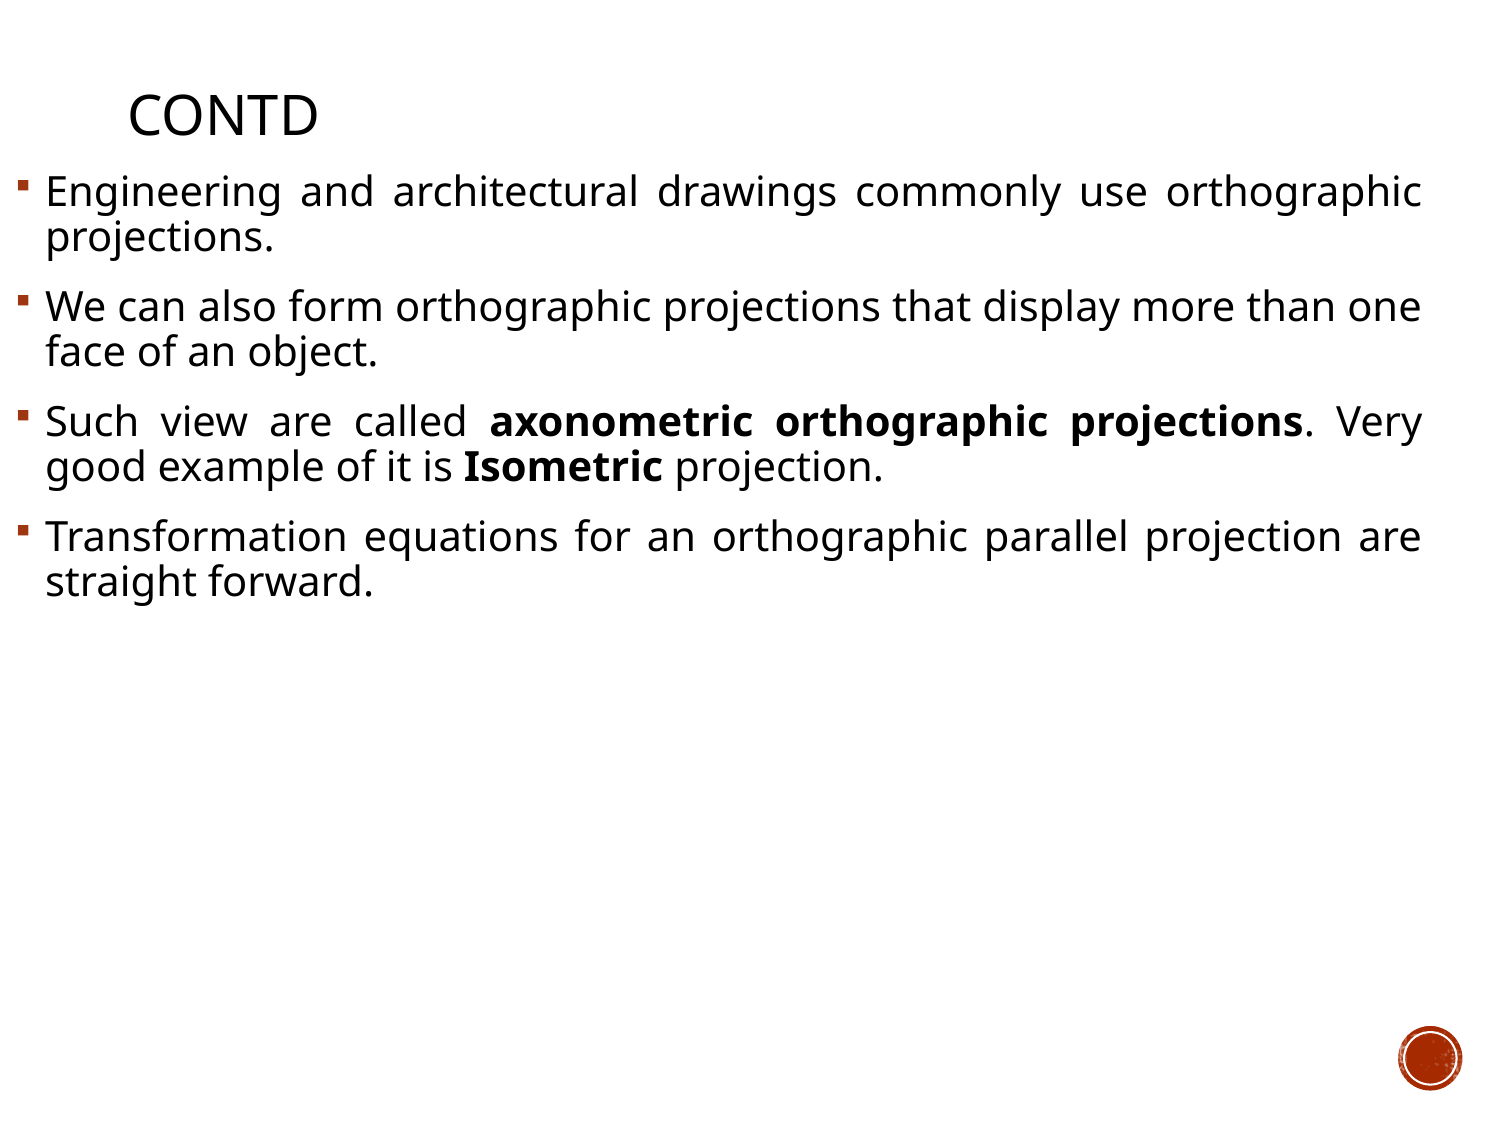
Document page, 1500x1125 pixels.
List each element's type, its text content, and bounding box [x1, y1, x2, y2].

title Contd [112, 100, 1388, 162]
text_box [24, 24, 1500, 100]
list Engineering and architectural drawings commonly use orthographic projections. We can also form orthographic projections that display more than one face of an object. Such view are called axonometric orthographic projections. Very good example of it is Isometric projection. Transformation equations for an orthographic parallel projection are straight forward. [0, 162, 1438, 1038]
